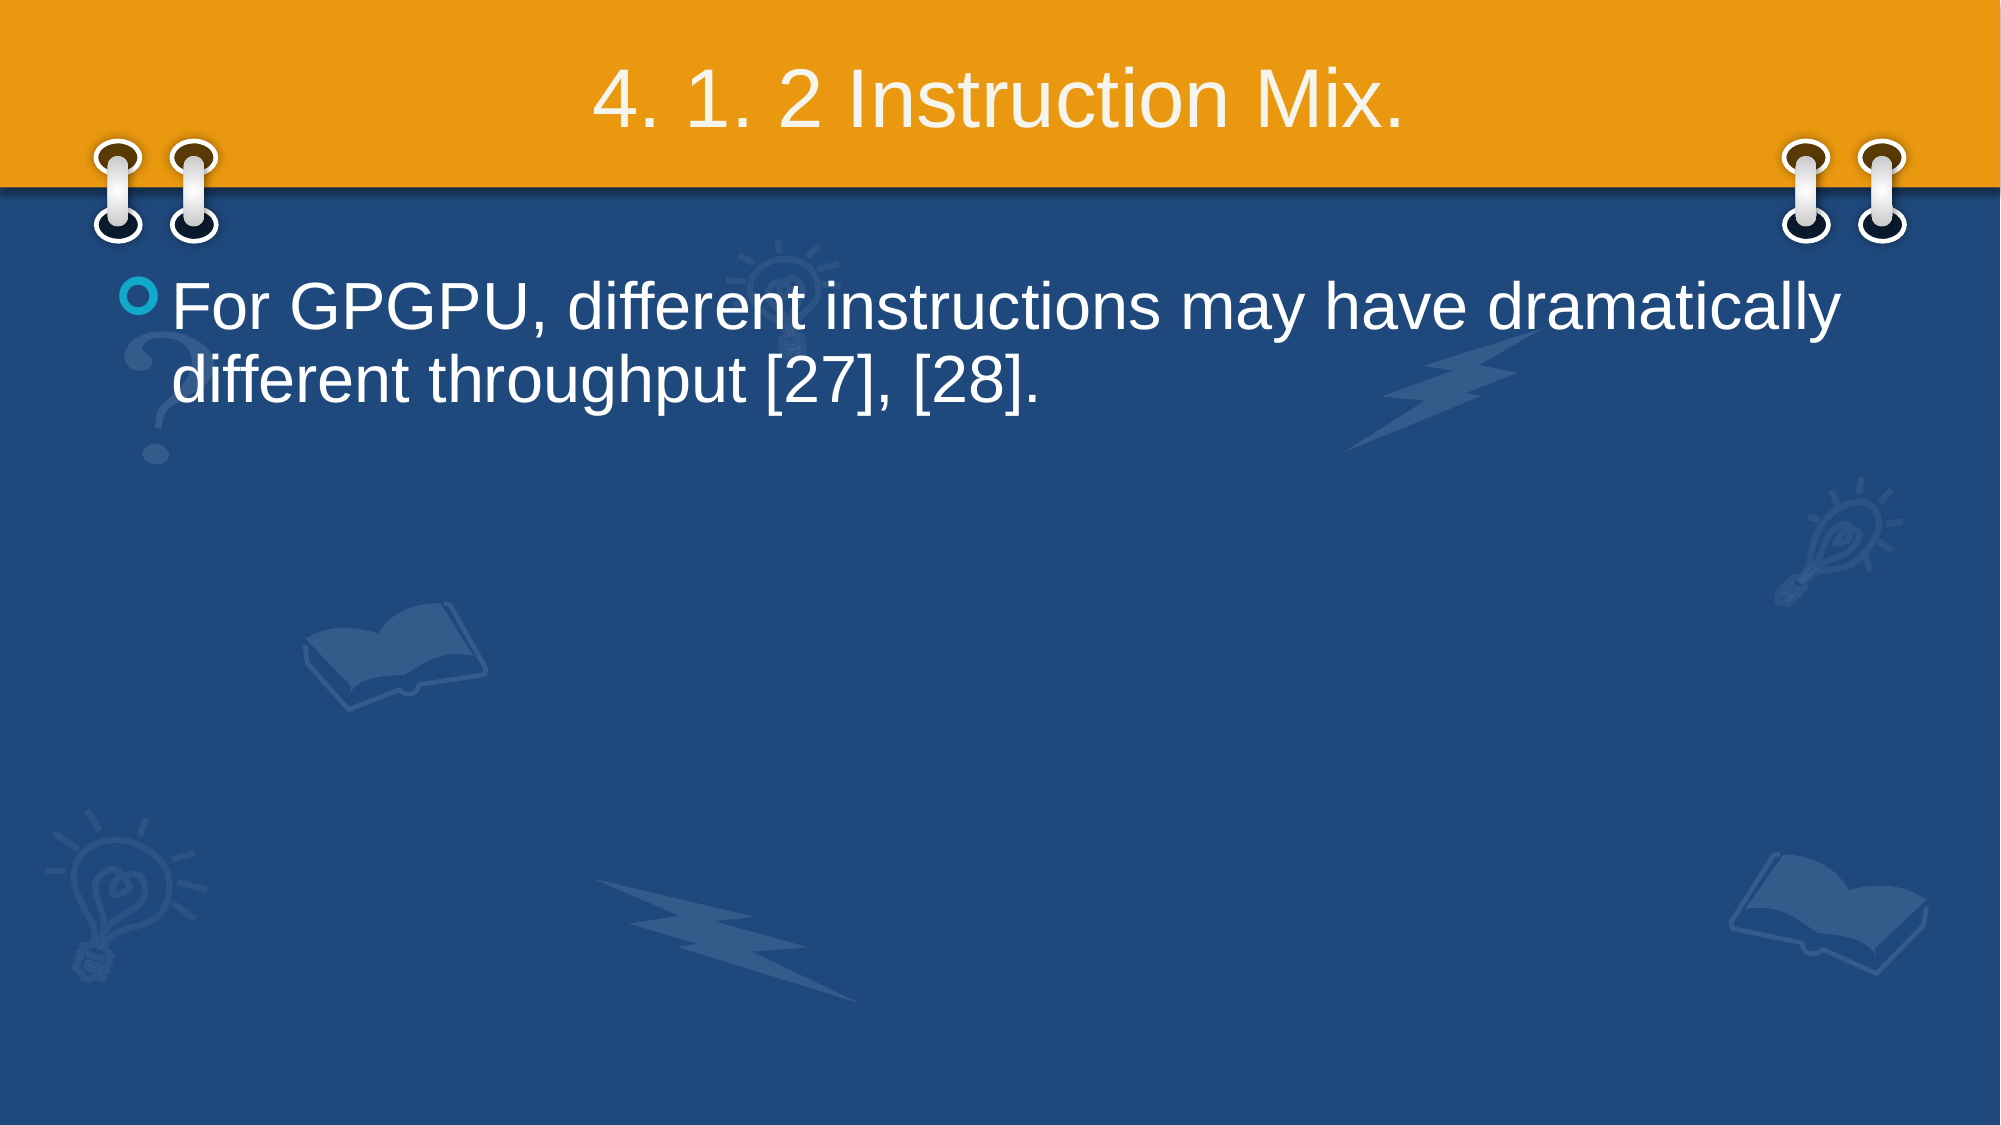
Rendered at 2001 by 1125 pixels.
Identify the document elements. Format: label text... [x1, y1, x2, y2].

list For GPGPU, different instructions may have dramatically different throughput [27], [28]. [99, 262, 1900, 1005]
title 4. 1. 2 Instruction Mix. [99, 0, 1900, 188]
